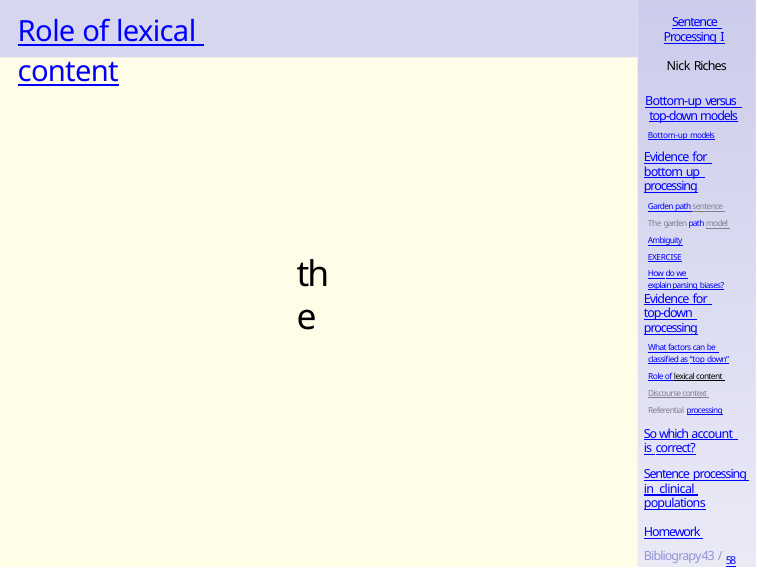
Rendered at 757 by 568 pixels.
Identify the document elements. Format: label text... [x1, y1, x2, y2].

picture [637, 0, 756, 567]
text_box [0, 0, 638, 58]
text_box Nick Riches Bottom-up versus top-down models Bottom-up models [641, 56, 745, 142]
text_box Evidence for bottom up processing Garden path sentence The garden path model Ambiguity EXERCISE How do we explain parsing biases? [641, 148, 749, 290]
text_box Sentence Processing I [661, 13, 733, 46]
text_box Evidence for top-down processing What factors can be classified as “top down” Role of lexical content Discourse context Referential processing So which account is correct? Sentence processing in clinical populations Homework Bibliograpy43 / 58 [635, 290, 754, 568]
title Role of lexical content [15, 9, 292, 108]
text_box the [294, 249, 344, 337]
